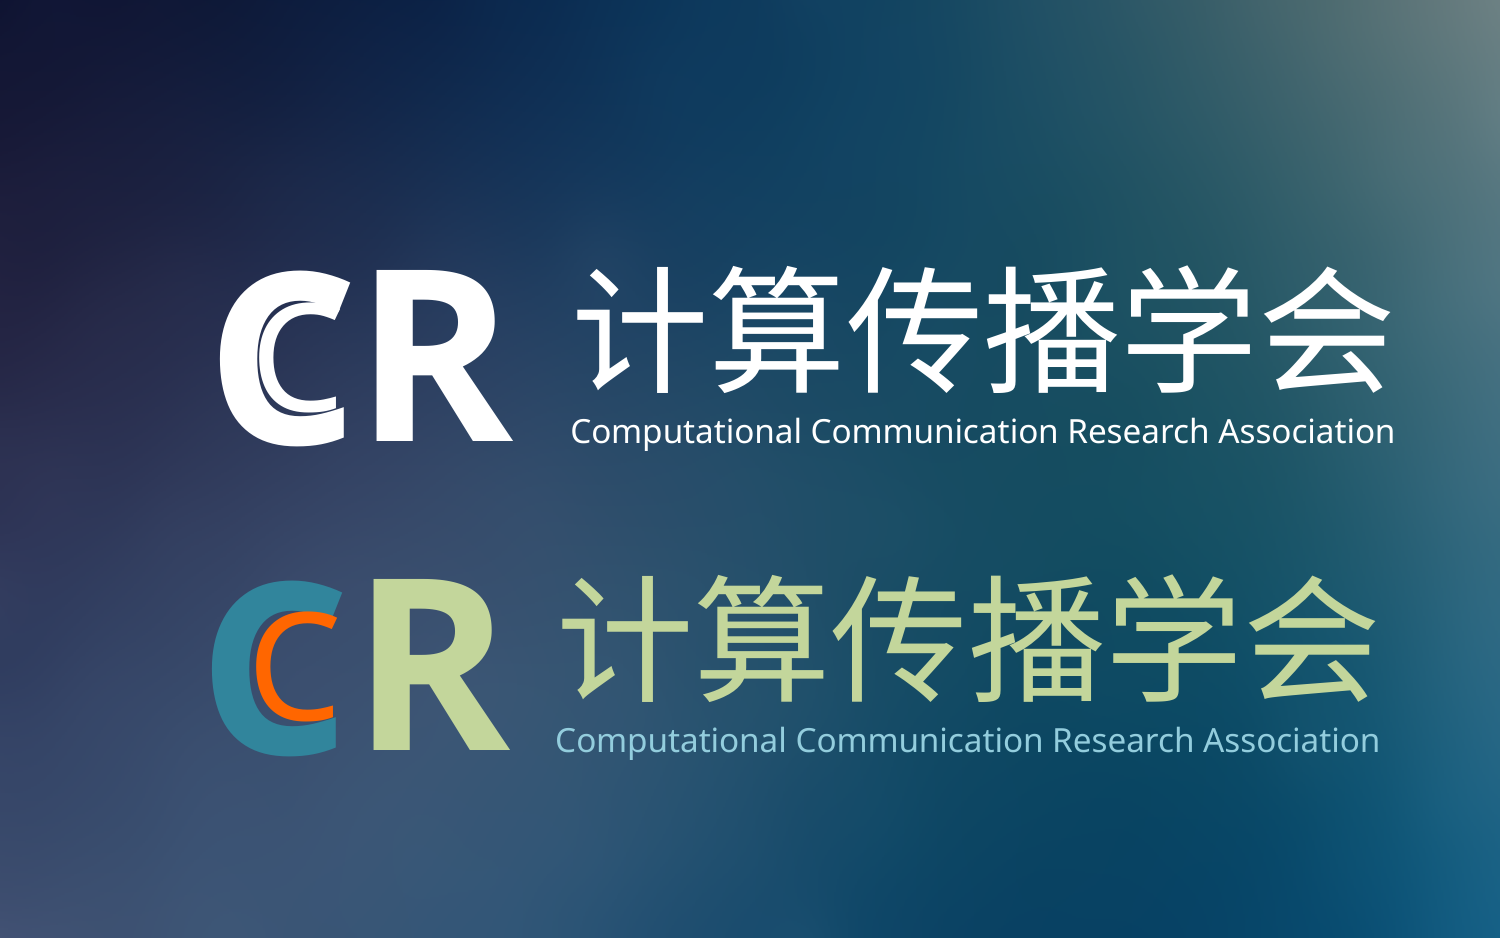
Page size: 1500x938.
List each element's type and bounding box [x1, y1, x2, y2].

picture [0, 0, 1500, 938]
text_box [148, 193, 1500, 504]
text_box [146, 503, 1460, 813]
